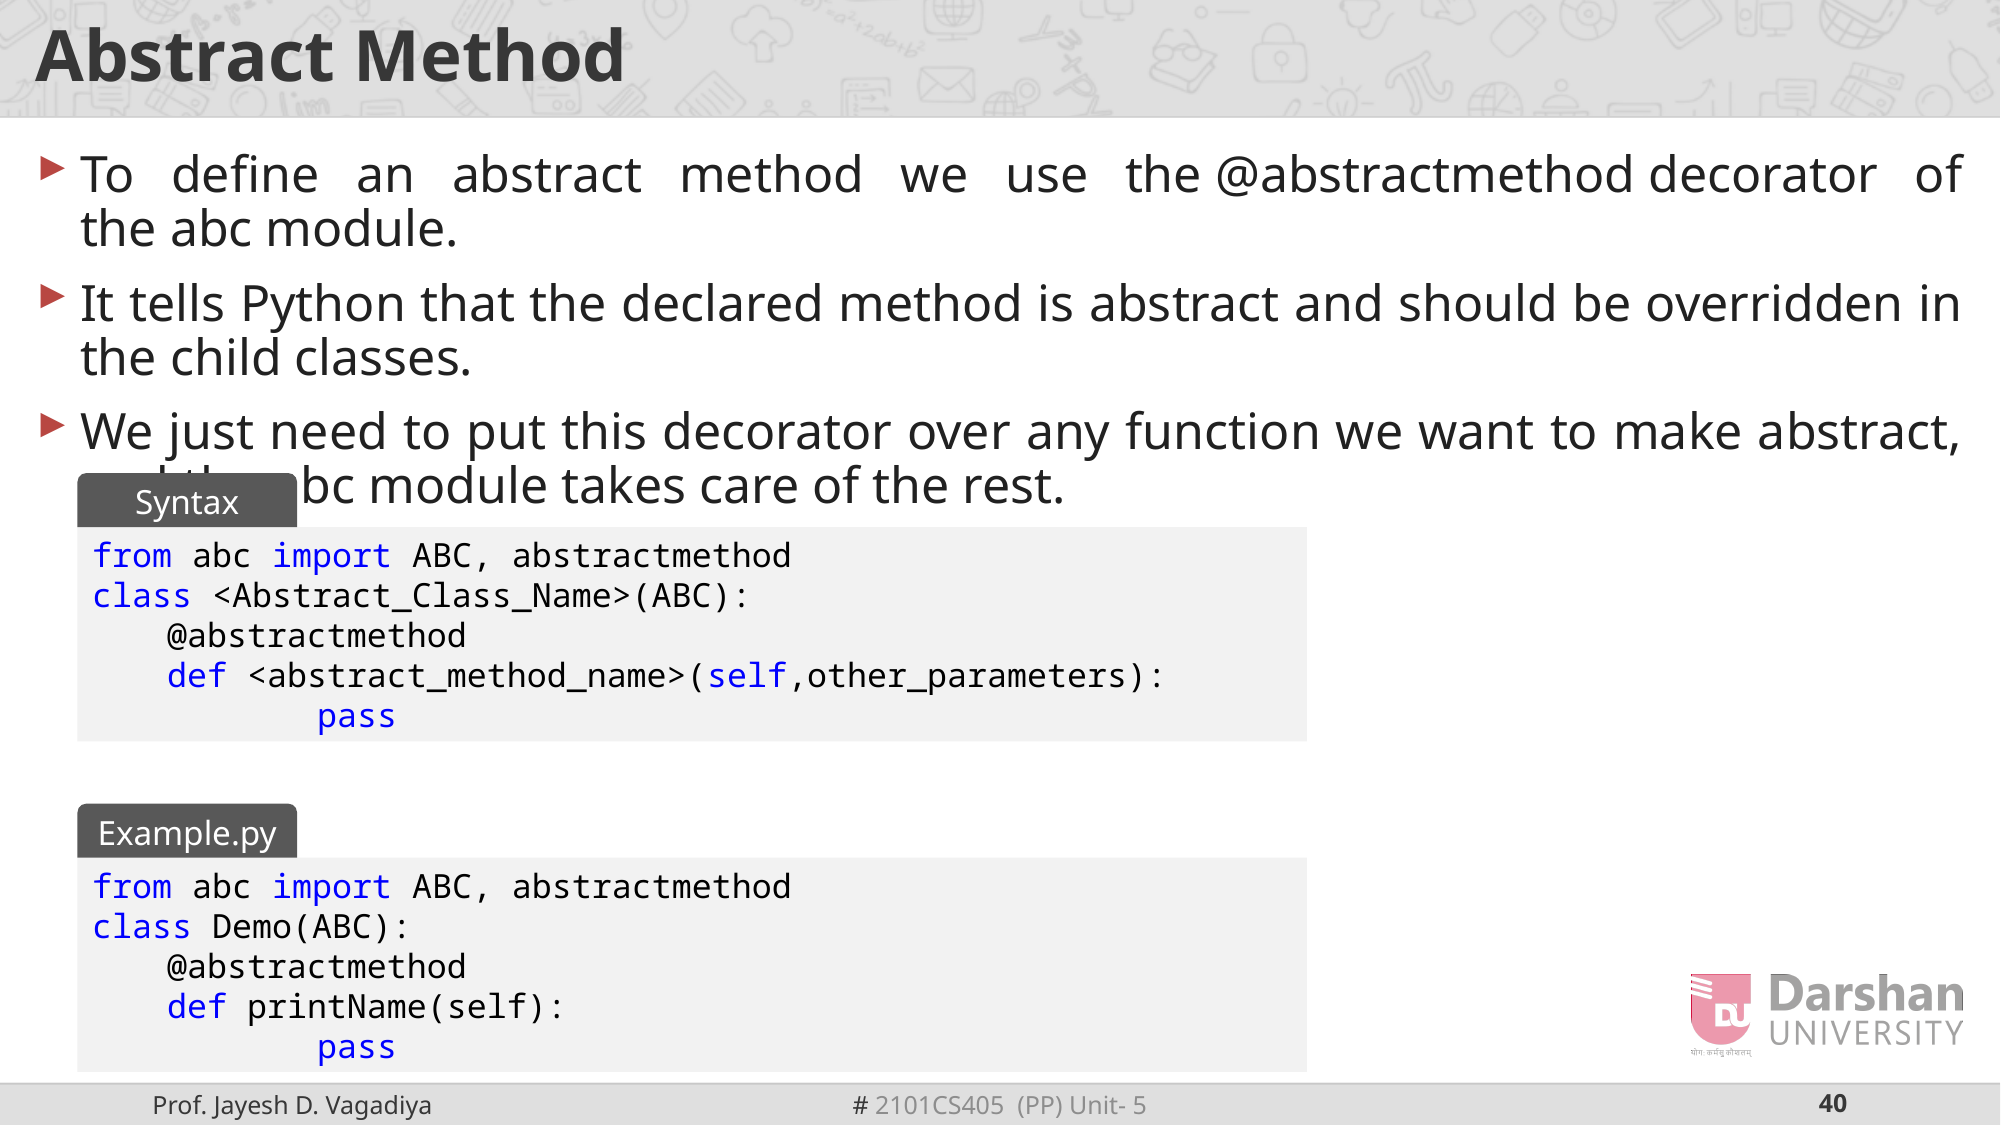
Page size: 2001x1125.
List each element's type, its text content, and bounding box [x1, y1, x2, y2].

text_box Example.py [76, 802, 299, 859]
text_box Syntax [76, 471, 299, 529]
list To define an abstract method we use the @abstractmethod decorator of the abc module. It tells Python that the declared method is abstract and should be overridden in the child classes. We just need to put this decorator over any function we want to make abstract, and the abc module takes care of the rest. [21, 141, 1979, 490]
text_box from abc import ABC, abstractmethod class <Abstract_Class_Name>(ABC): @abstractmethod def <abstract_method_name>(self,other_parameters): pass [77, 527, 1307, 742]
text_box from abc import ABC, abstractmethod class Demo(ABC): @abstractmethod def printName(self): pass [77, 857, 1307, 1072]
title Abstract Method [0, 0, 2000, 117]
